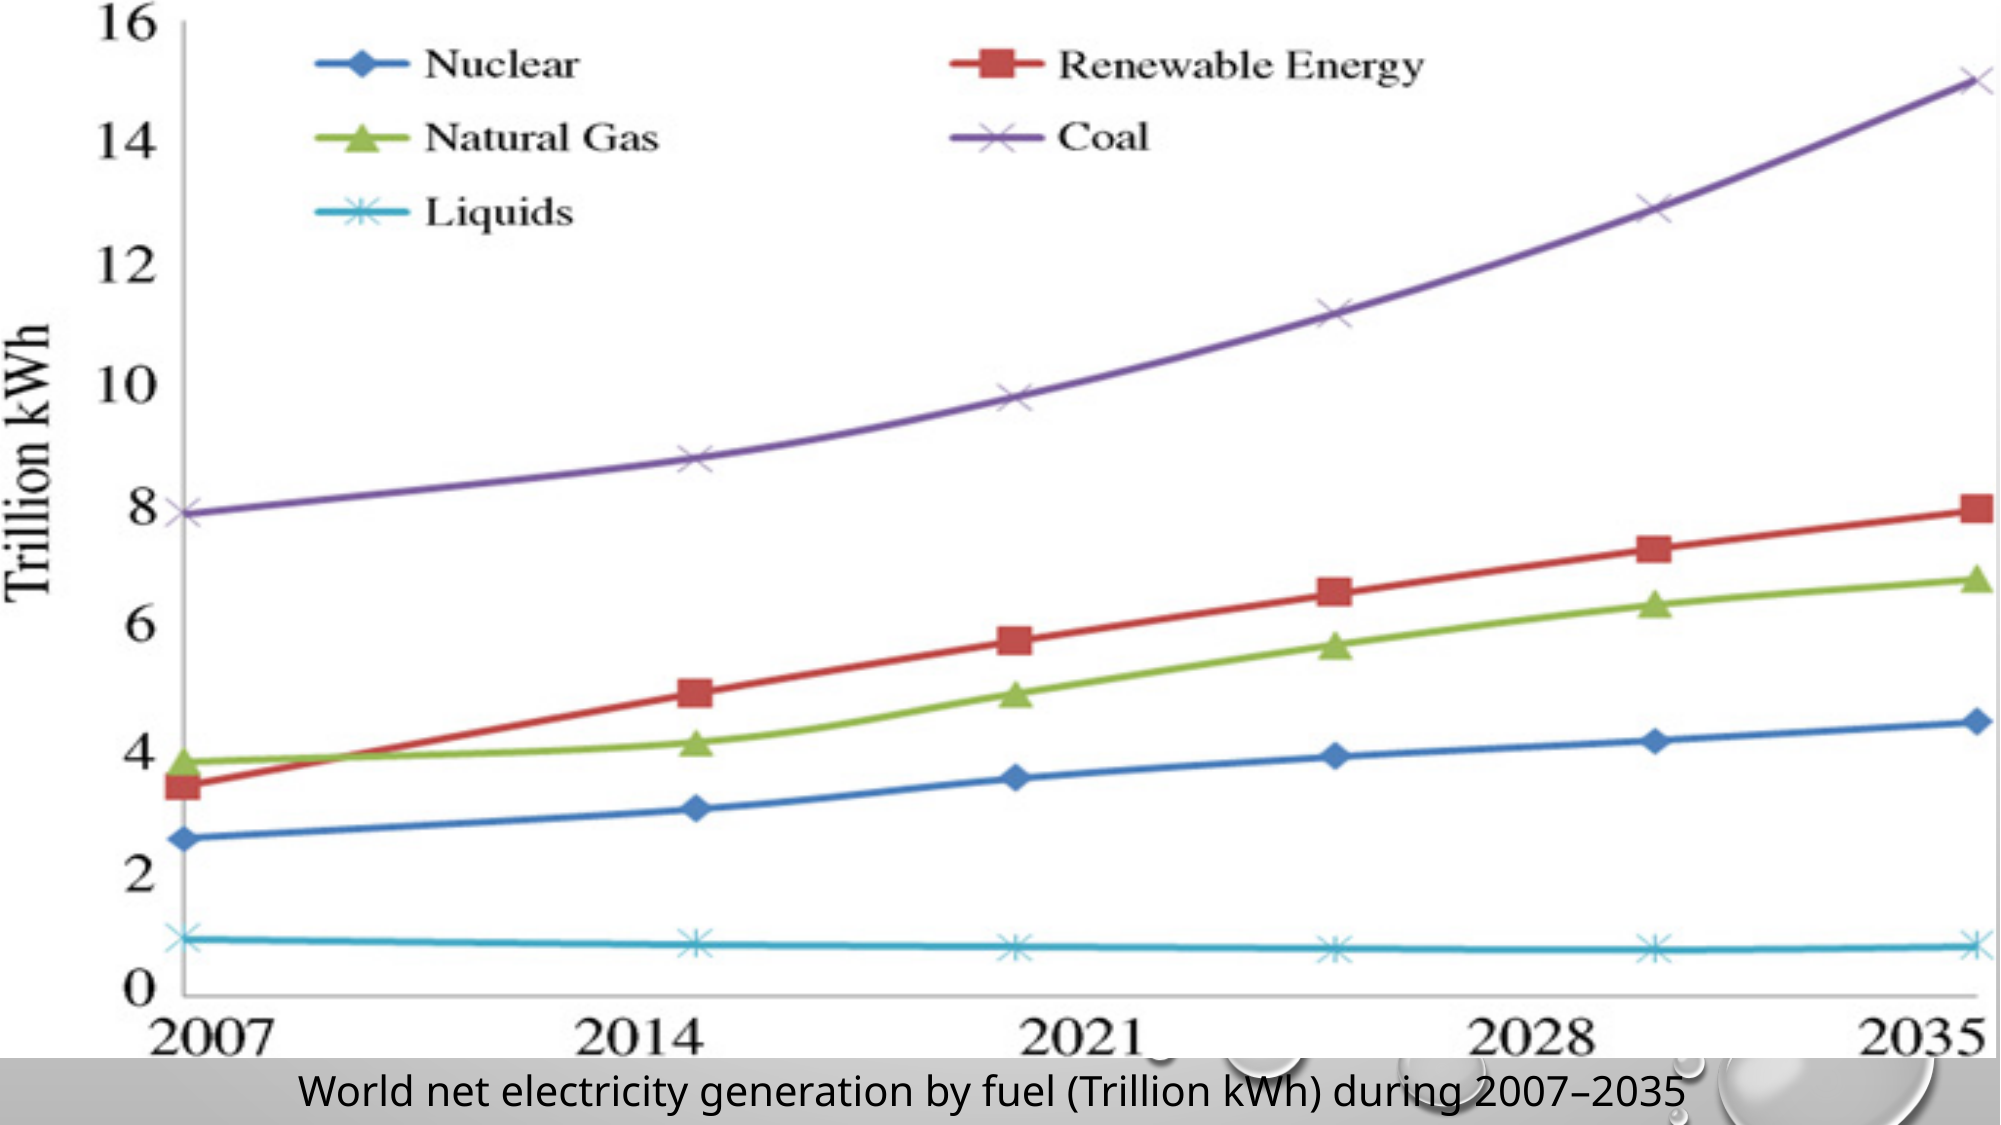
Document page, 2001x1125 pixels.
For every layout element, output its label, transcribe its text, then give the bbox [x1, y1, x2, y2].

picture [0, 0, 2000, 1125]
text_box World net electricity generation by fuel (Trillion kWh) during 2007–2035 [0, 1064, 1997, 1122]
